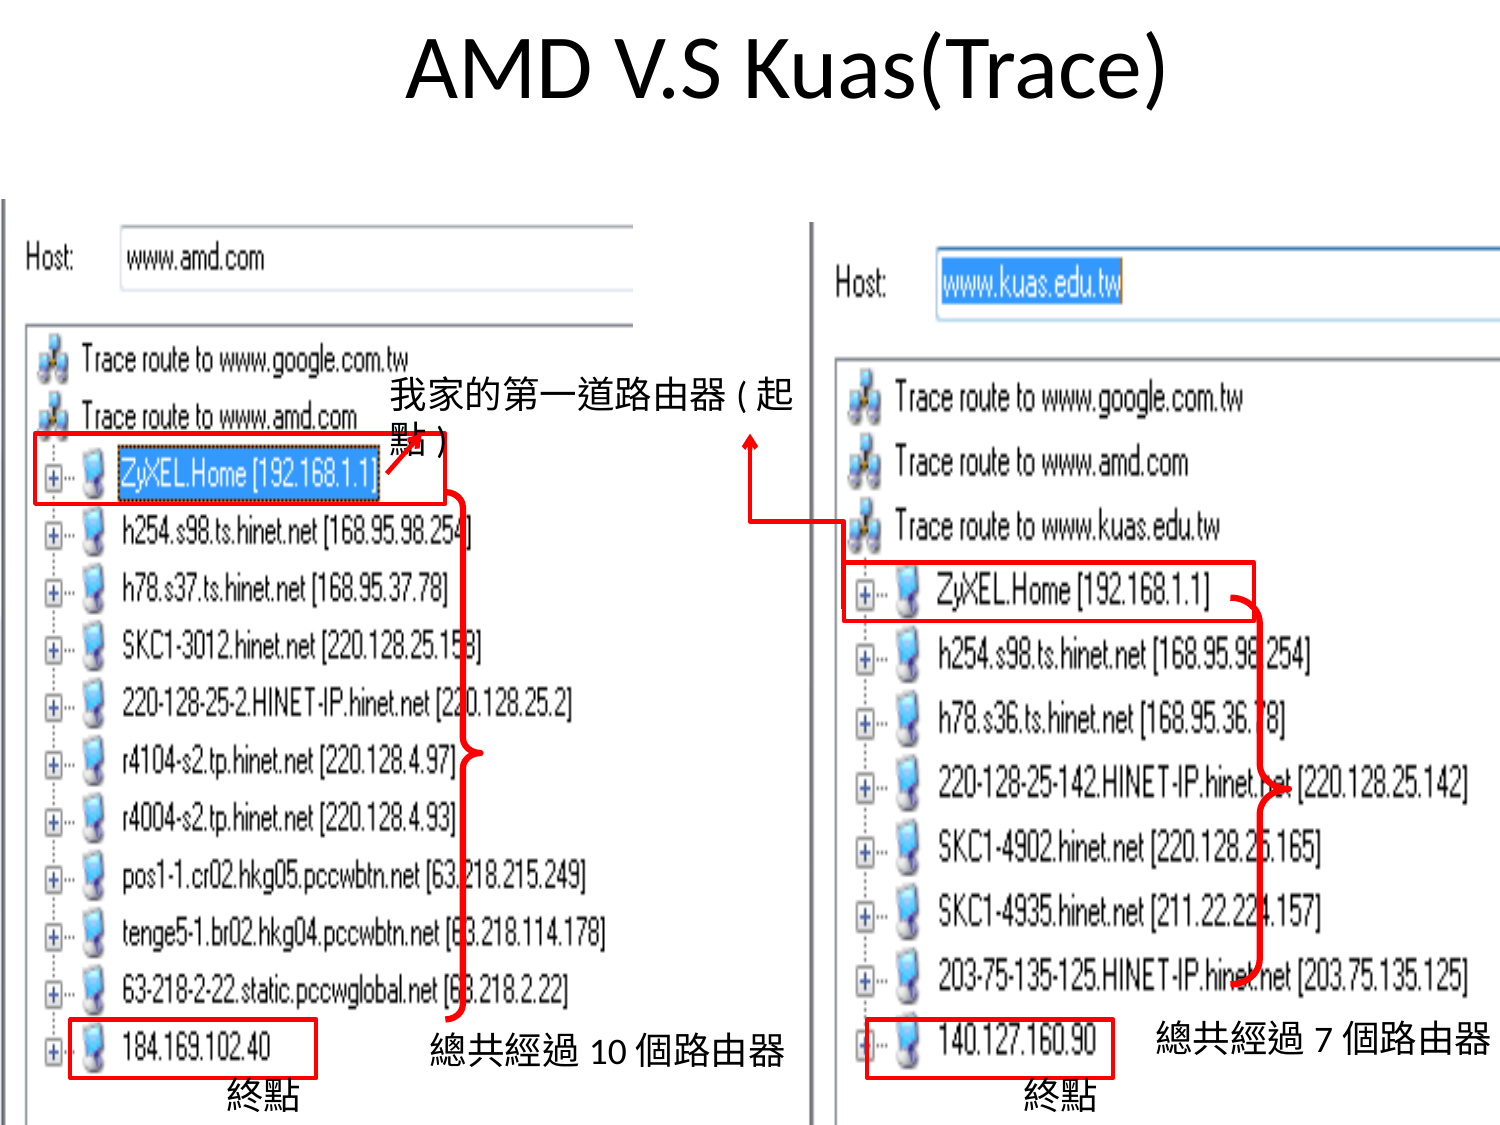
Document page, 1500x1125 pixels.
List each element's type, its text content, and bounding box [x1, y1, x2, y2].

picture [808, 222, 1500, 1125]
text_box AMD V.S Kuas(Trace) [390, 0, 1186, 125]
picture [0, 198, 633, 1125]
text_box 總共經過10個路由器 [637, 1019, 801, 1080]
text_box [383, 435, 425, 472]
text_box 我家的第一道路由器(起點) [637, 363, 803, 468]
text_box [708, 474, 885, 569]
